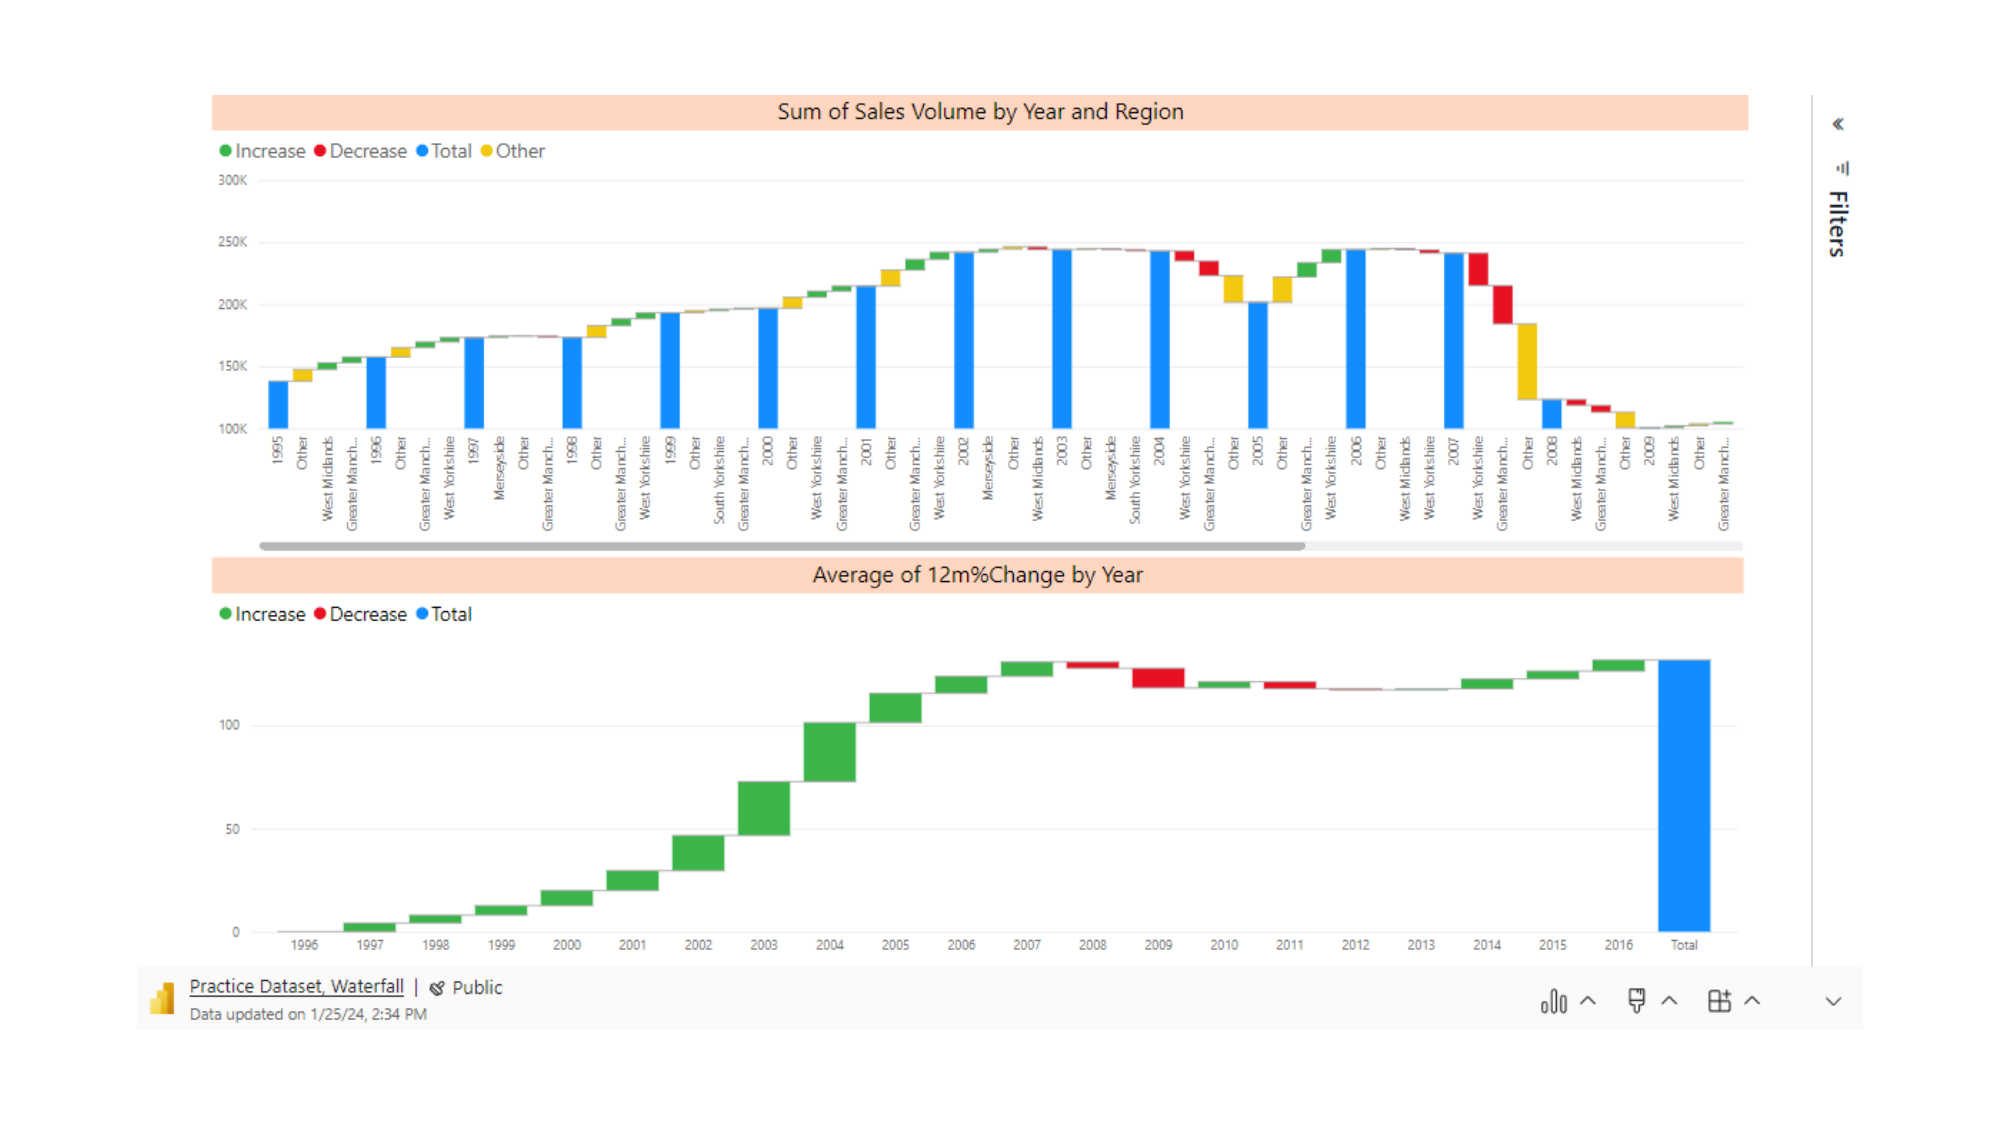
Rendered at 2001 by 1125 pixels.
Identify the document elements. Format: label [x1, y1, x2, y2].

picture [137, 95, 1863, 1030]
